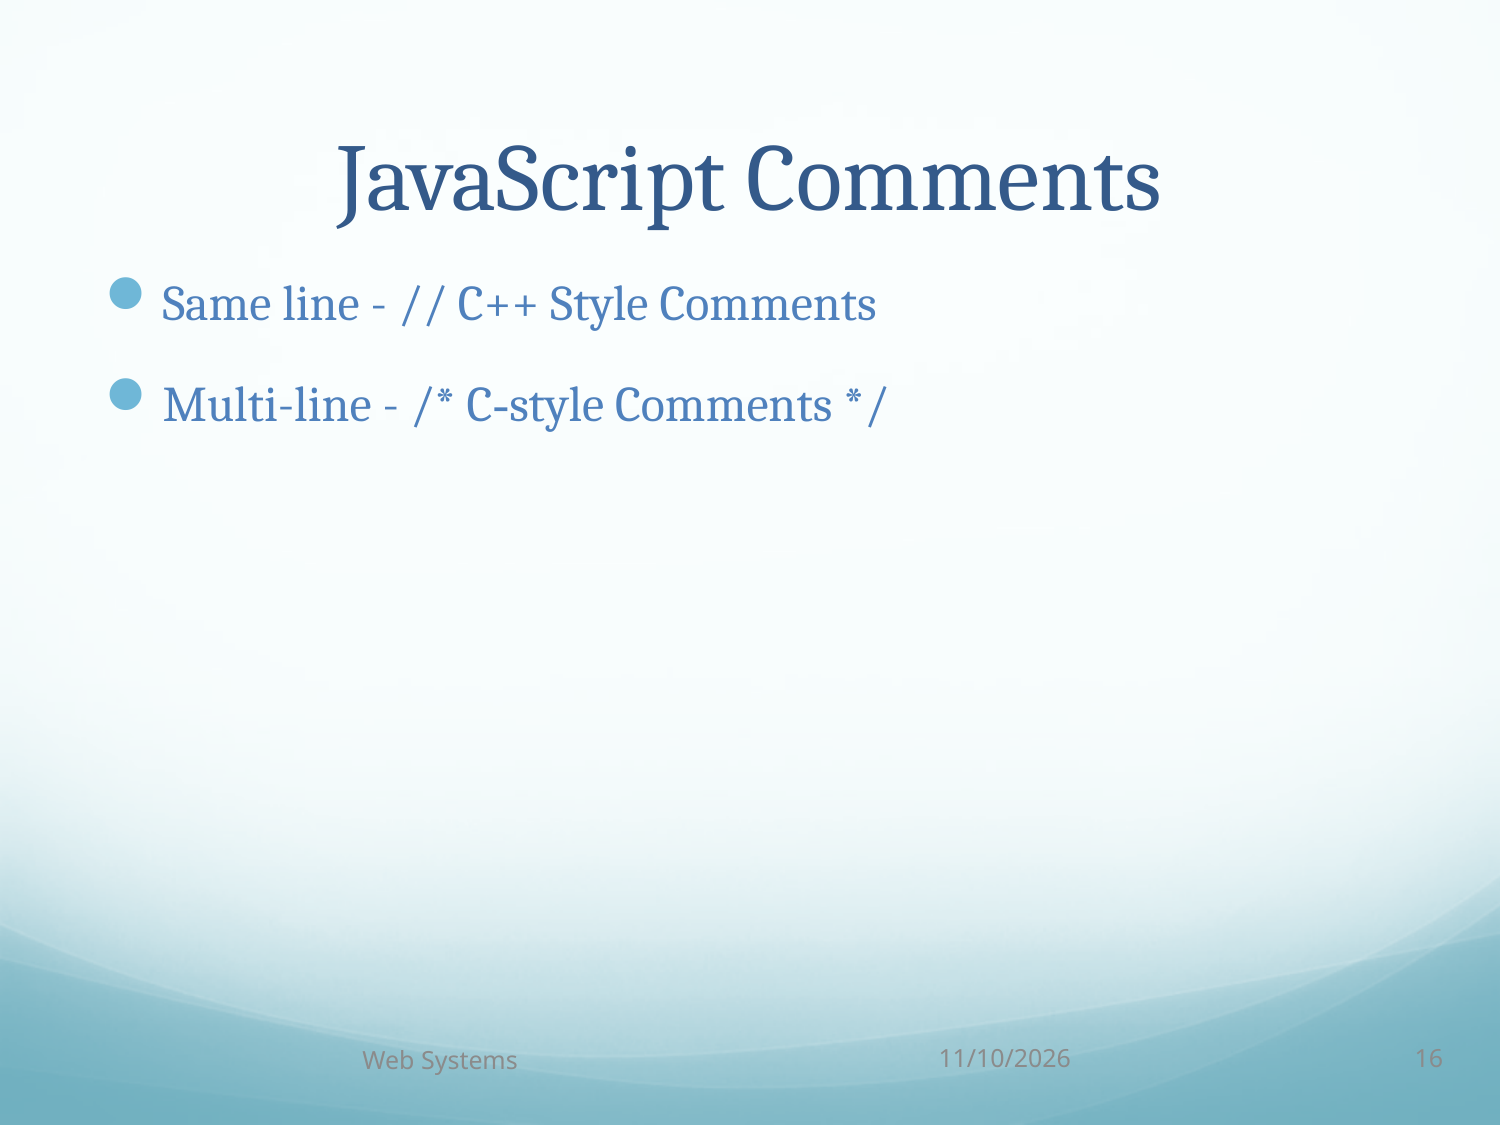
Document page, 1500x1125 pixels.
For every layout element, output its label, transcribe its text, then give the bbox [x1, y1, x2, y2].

list Same line - // C++ Style Comments Multi-line - /* C-style Comments */ [90, 262, 1410, 975]
slide_number 16 [1295, 1029, 1459, 1090]
footer Web Systems [43, 1029, 838, 1090]
title JavaScript Comments [90, 17, 1410, 237]
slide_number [923, 1029, 1274, 1090]
